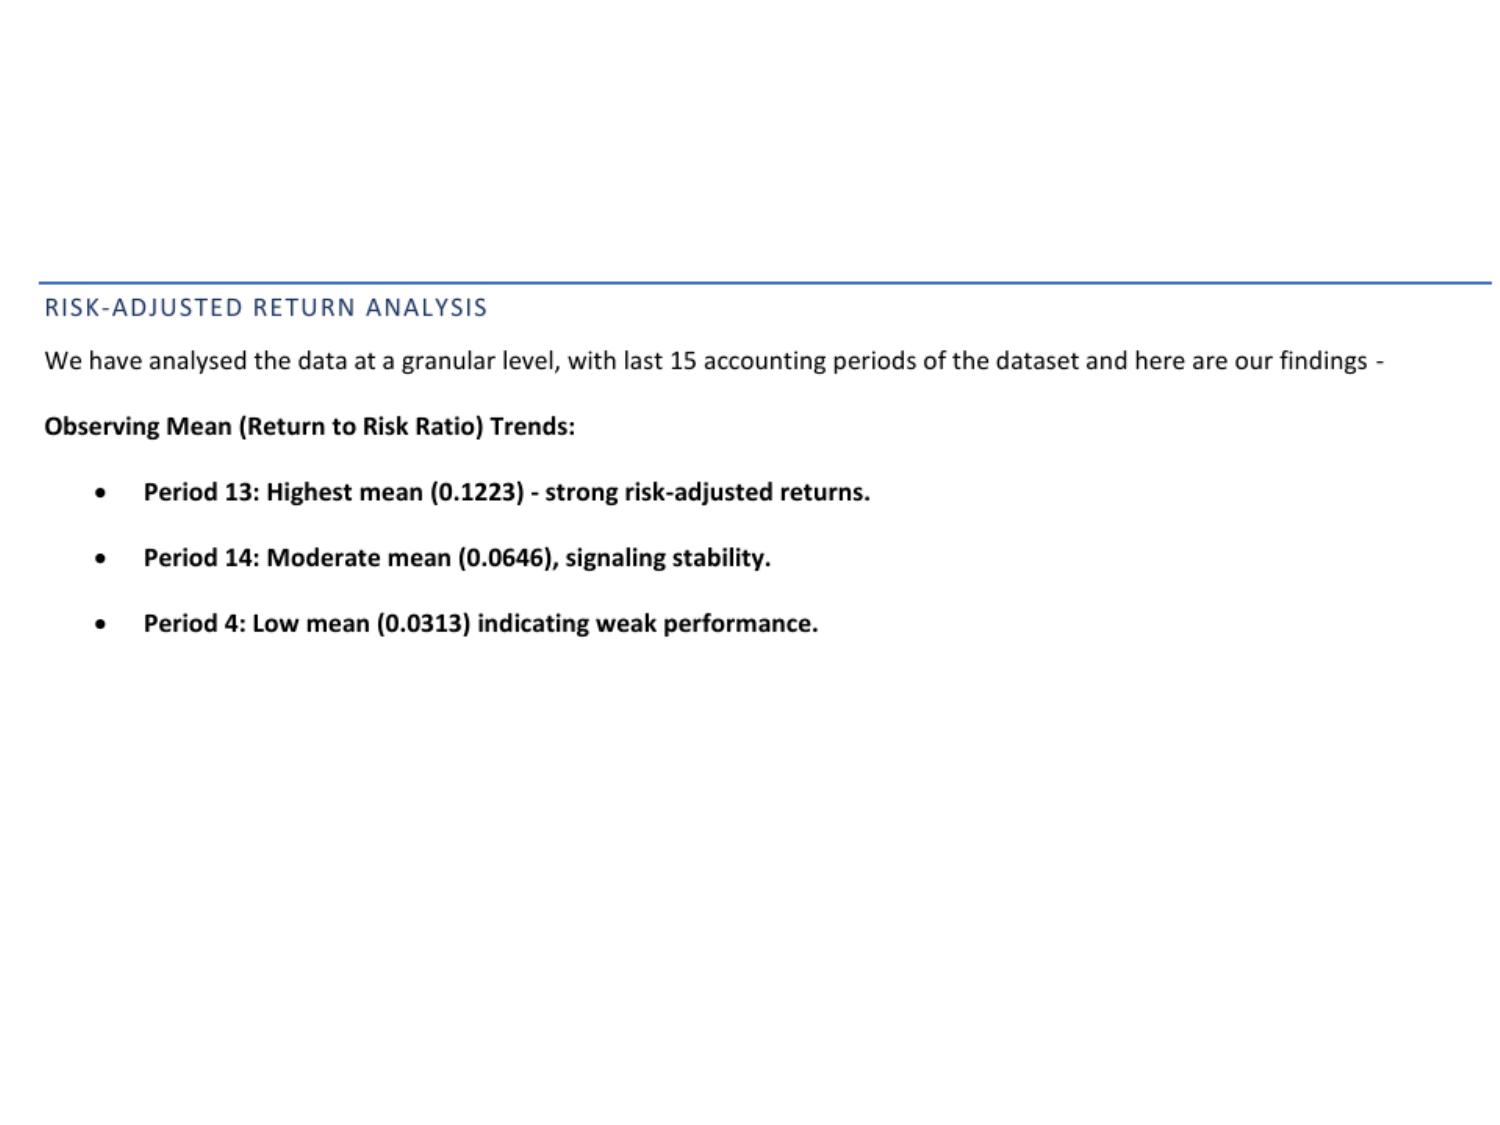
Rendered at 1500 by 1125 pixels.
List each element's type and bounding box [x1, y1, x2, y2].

picture [0, 237, 1500, 887]
